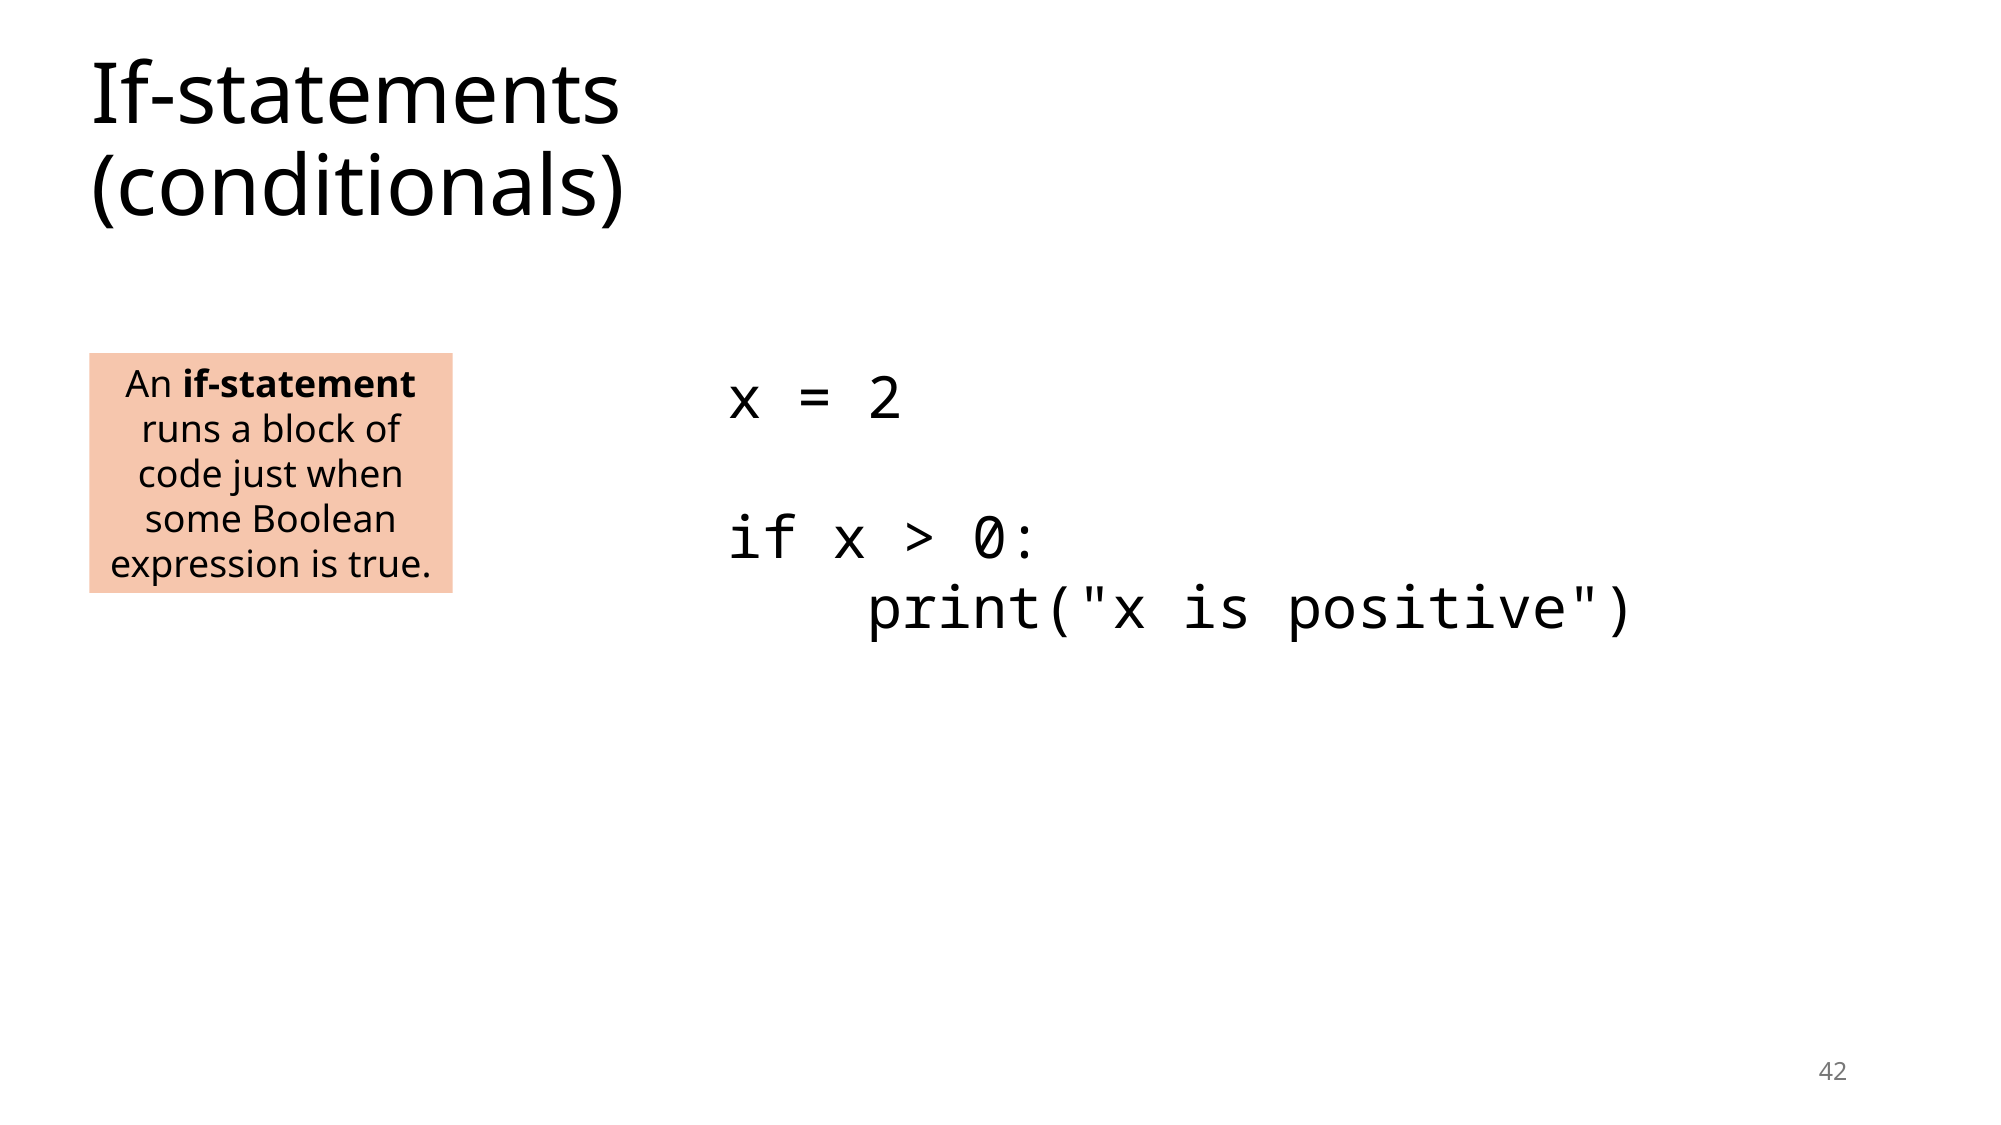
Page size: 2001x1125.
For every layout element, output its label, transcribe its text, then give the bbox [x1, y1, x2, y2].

title If-statements (conditionals) [76, 33, 644, 251]
text_box x = 2 if x > 0: print("x is positive") [712, 353, 1662, 648]
slide_number 42 [1412, 1042, 1863, 1103]
text_box An if-statement runs a block of code just when some Boolean expression is true. [89, 353, 453, 593]
